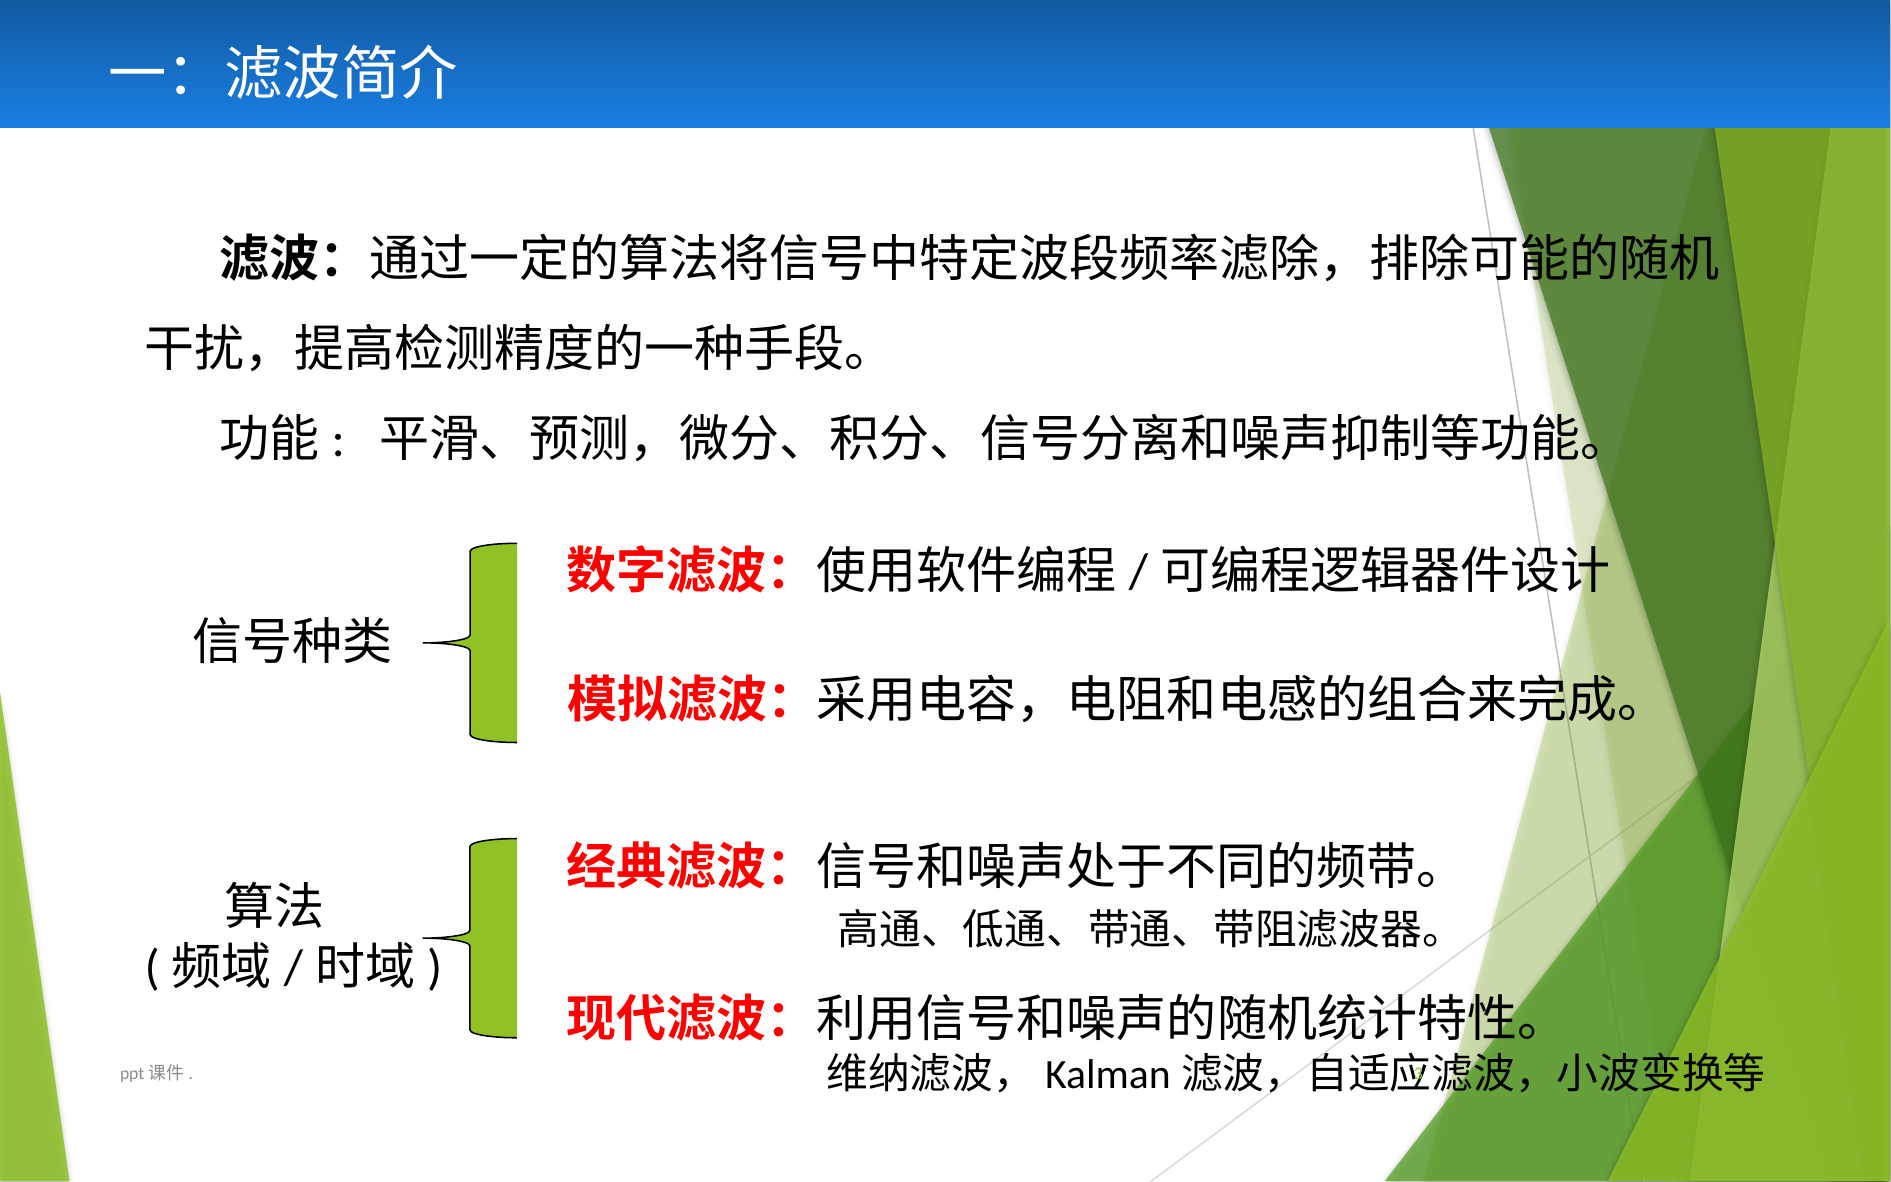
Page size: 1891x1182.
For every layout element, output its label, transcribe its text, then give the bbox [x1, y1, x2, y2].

footer ppt课件. [105, 1040, 1082, 1104]
text_box 信号种类 [177, 601, 408, 677]
text_box 经典滤波：信号和噪声处于不同的频带。 高通、低通、带通、带阻滤波器。 [551, 826, 1702, 962]
text_box 算法 (频域/时域) [129, 867, 457, 1003]
text_box 数字滤波：使用软件编程/可编程逻辑器件设计 [552, 531, 1702, 607]
text_box [423, 543, 518, 743]
text_box [0, 0, 1891, 129]
text_box [457, 838, 517, 1038]
slide_number 3 [1331, 1040, 1438, 1104]
text_box 一：滤波简介 [59, 25, 923, 118]
text_box 模拟滤波：采用电容，电阻和电感的组合来完成。 [552, 660, 1749, 736]
text_box 滤波：通过一定的算法将信号中特定波段频率滤除，排除可能的随机干扰，提高检测精度的一种手段。 功能: 平滑、预测，微分、积分、信号分离和噪声抑制等功能。 [129, 188, 1778, 474]
text_box 现代滤波：利用信号和噪声的随机统计特性。 维纳滤波，Kalman滤波，自适应滤波，小波变换等 [552, 979, 1784, 1104]
